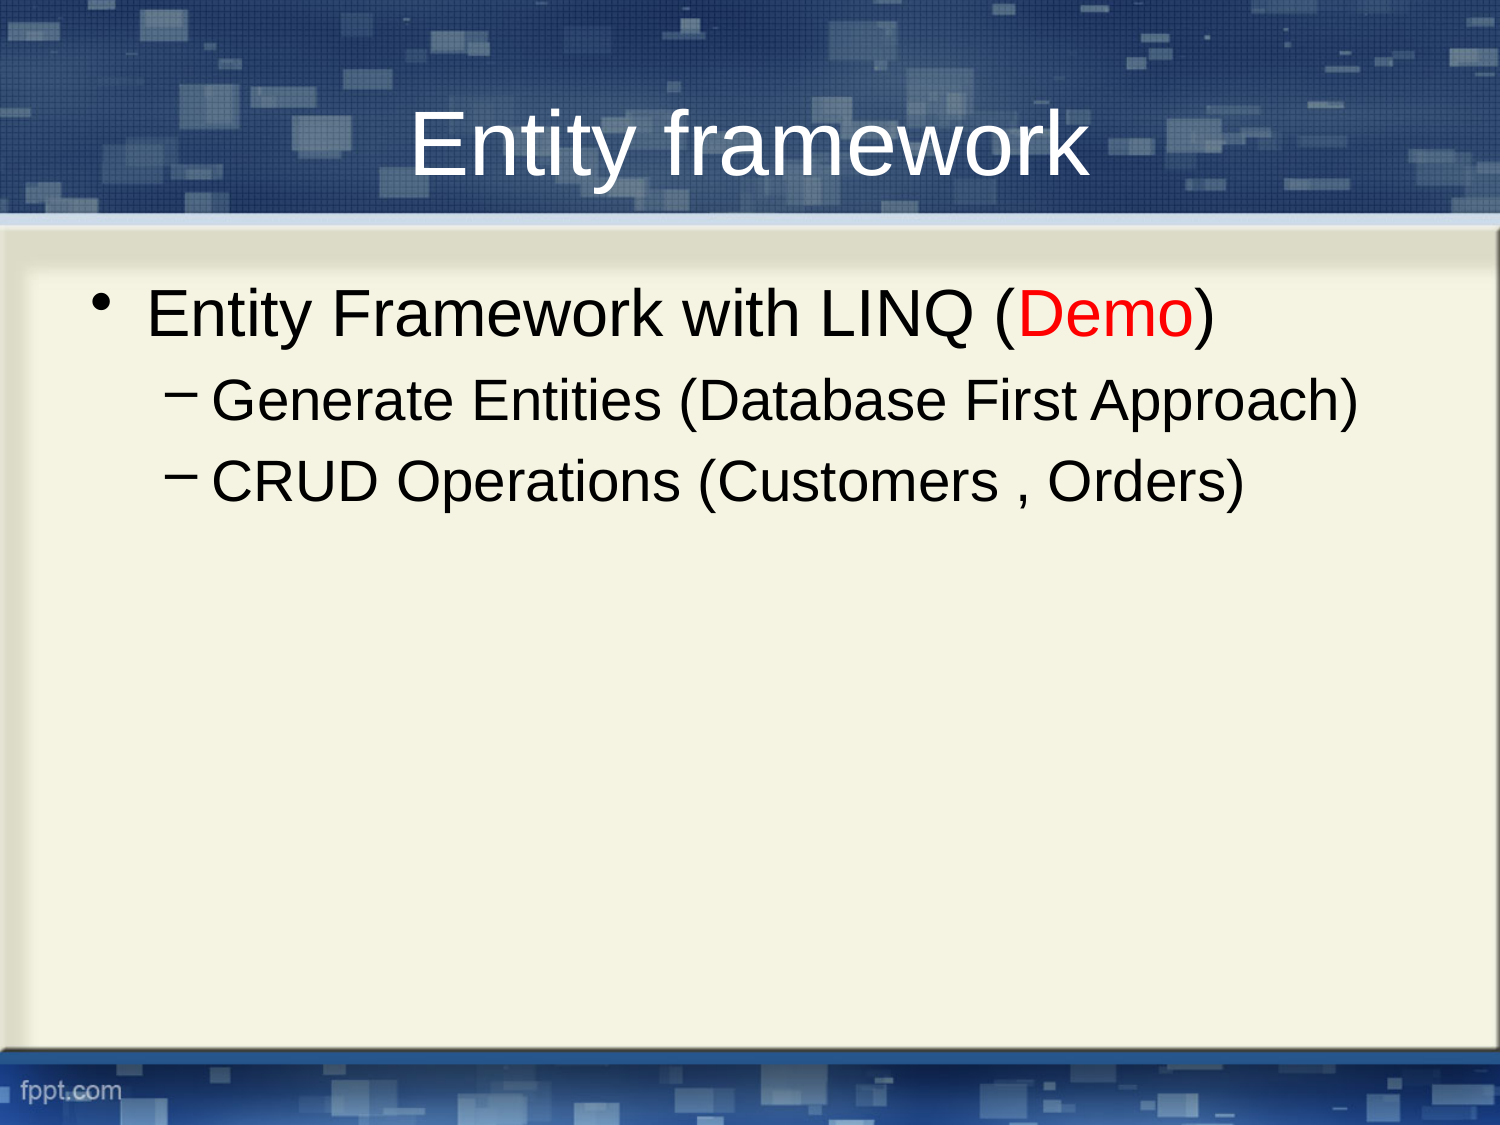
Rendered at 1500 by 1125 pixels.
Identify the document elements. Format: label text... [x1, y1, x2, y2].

list Entity Framework with LINQ (Demo) Generate Entities (Database First Approach) CRUD Operations (Customers , Orders) [74, 262, 1426, 1006]
picture [0, 0, 1500, 1125]
title Entity framework [74, 44, 1426, 233]
